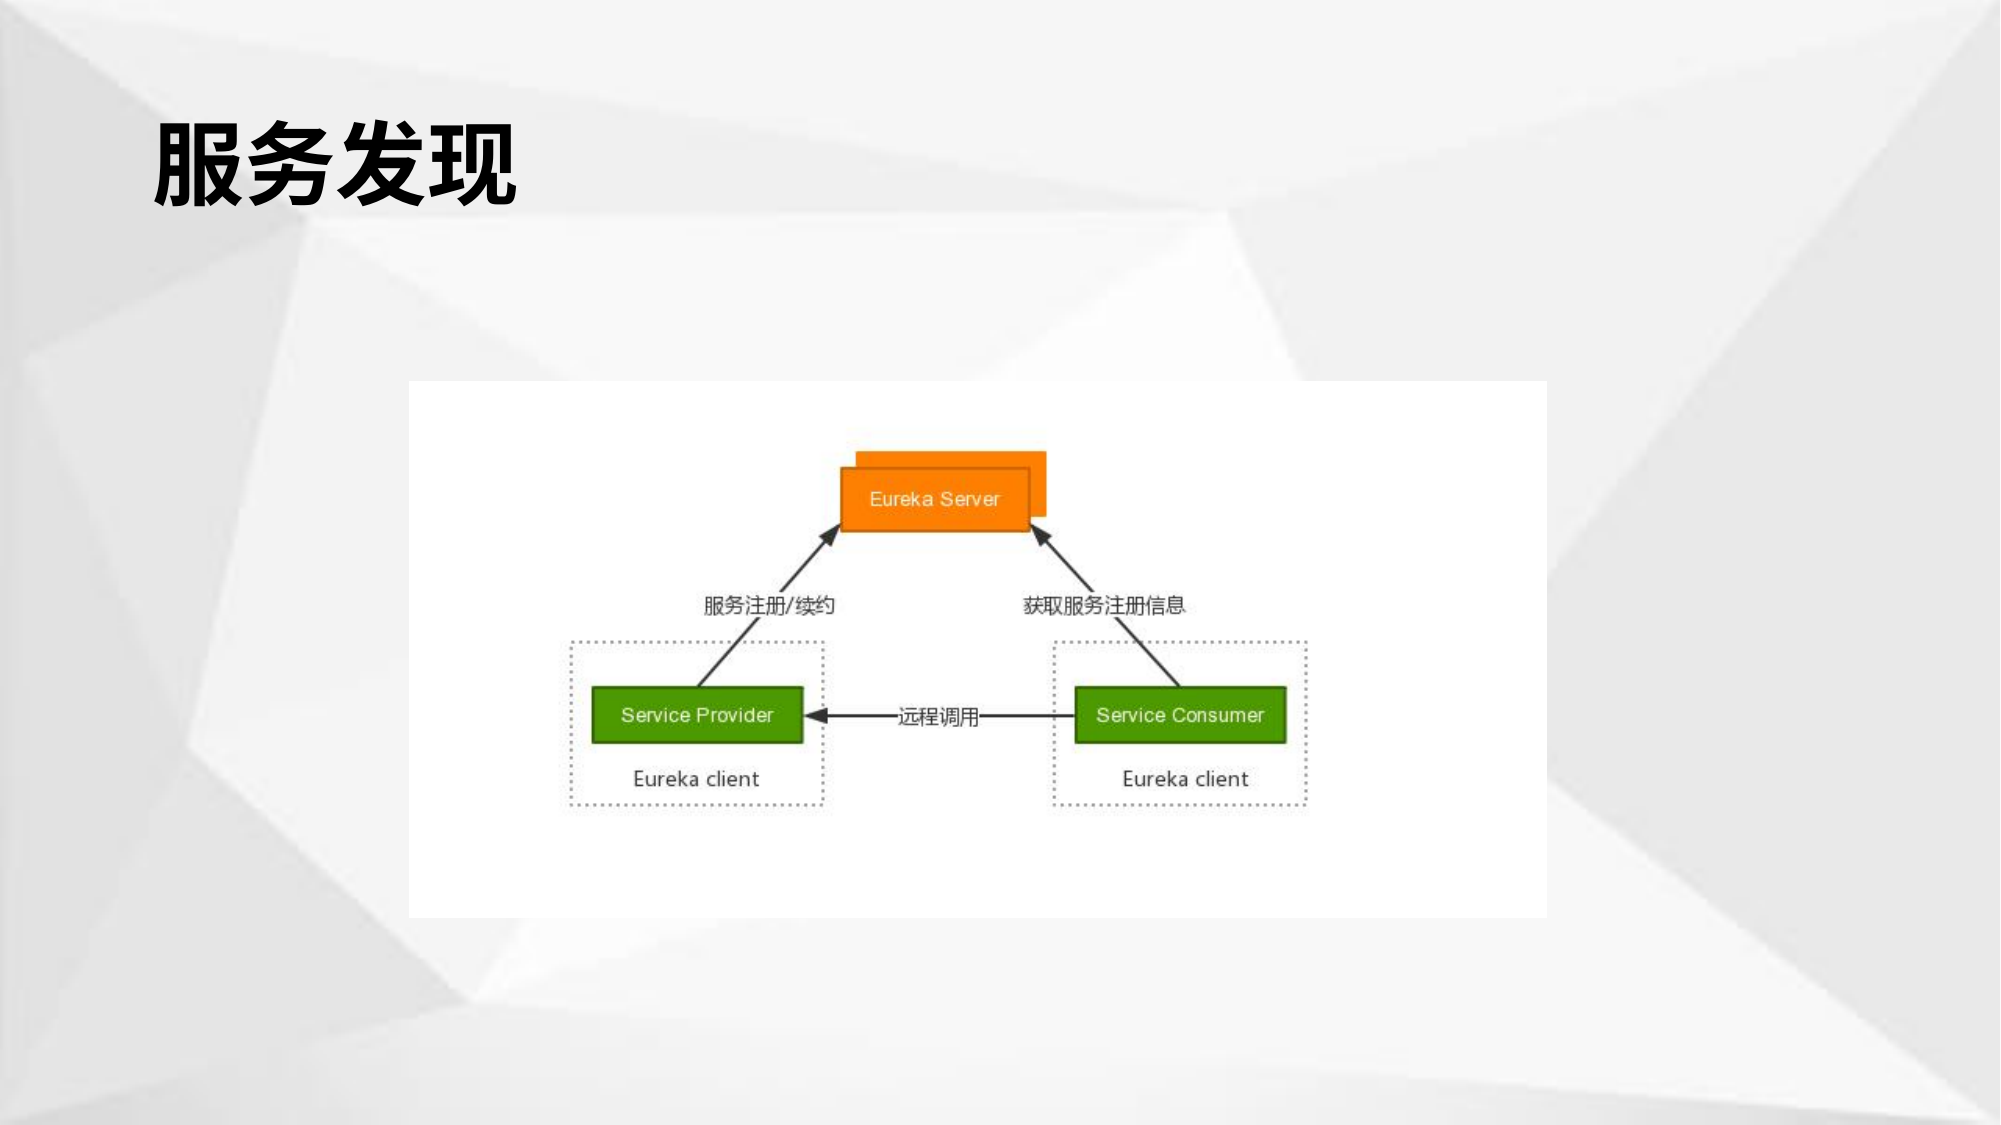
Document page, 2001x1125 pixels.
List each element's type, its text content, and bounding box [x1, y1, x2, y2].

title 服务发现 [137, 59, 1863, 278]
picture [0, 0, 2001, 1125]
